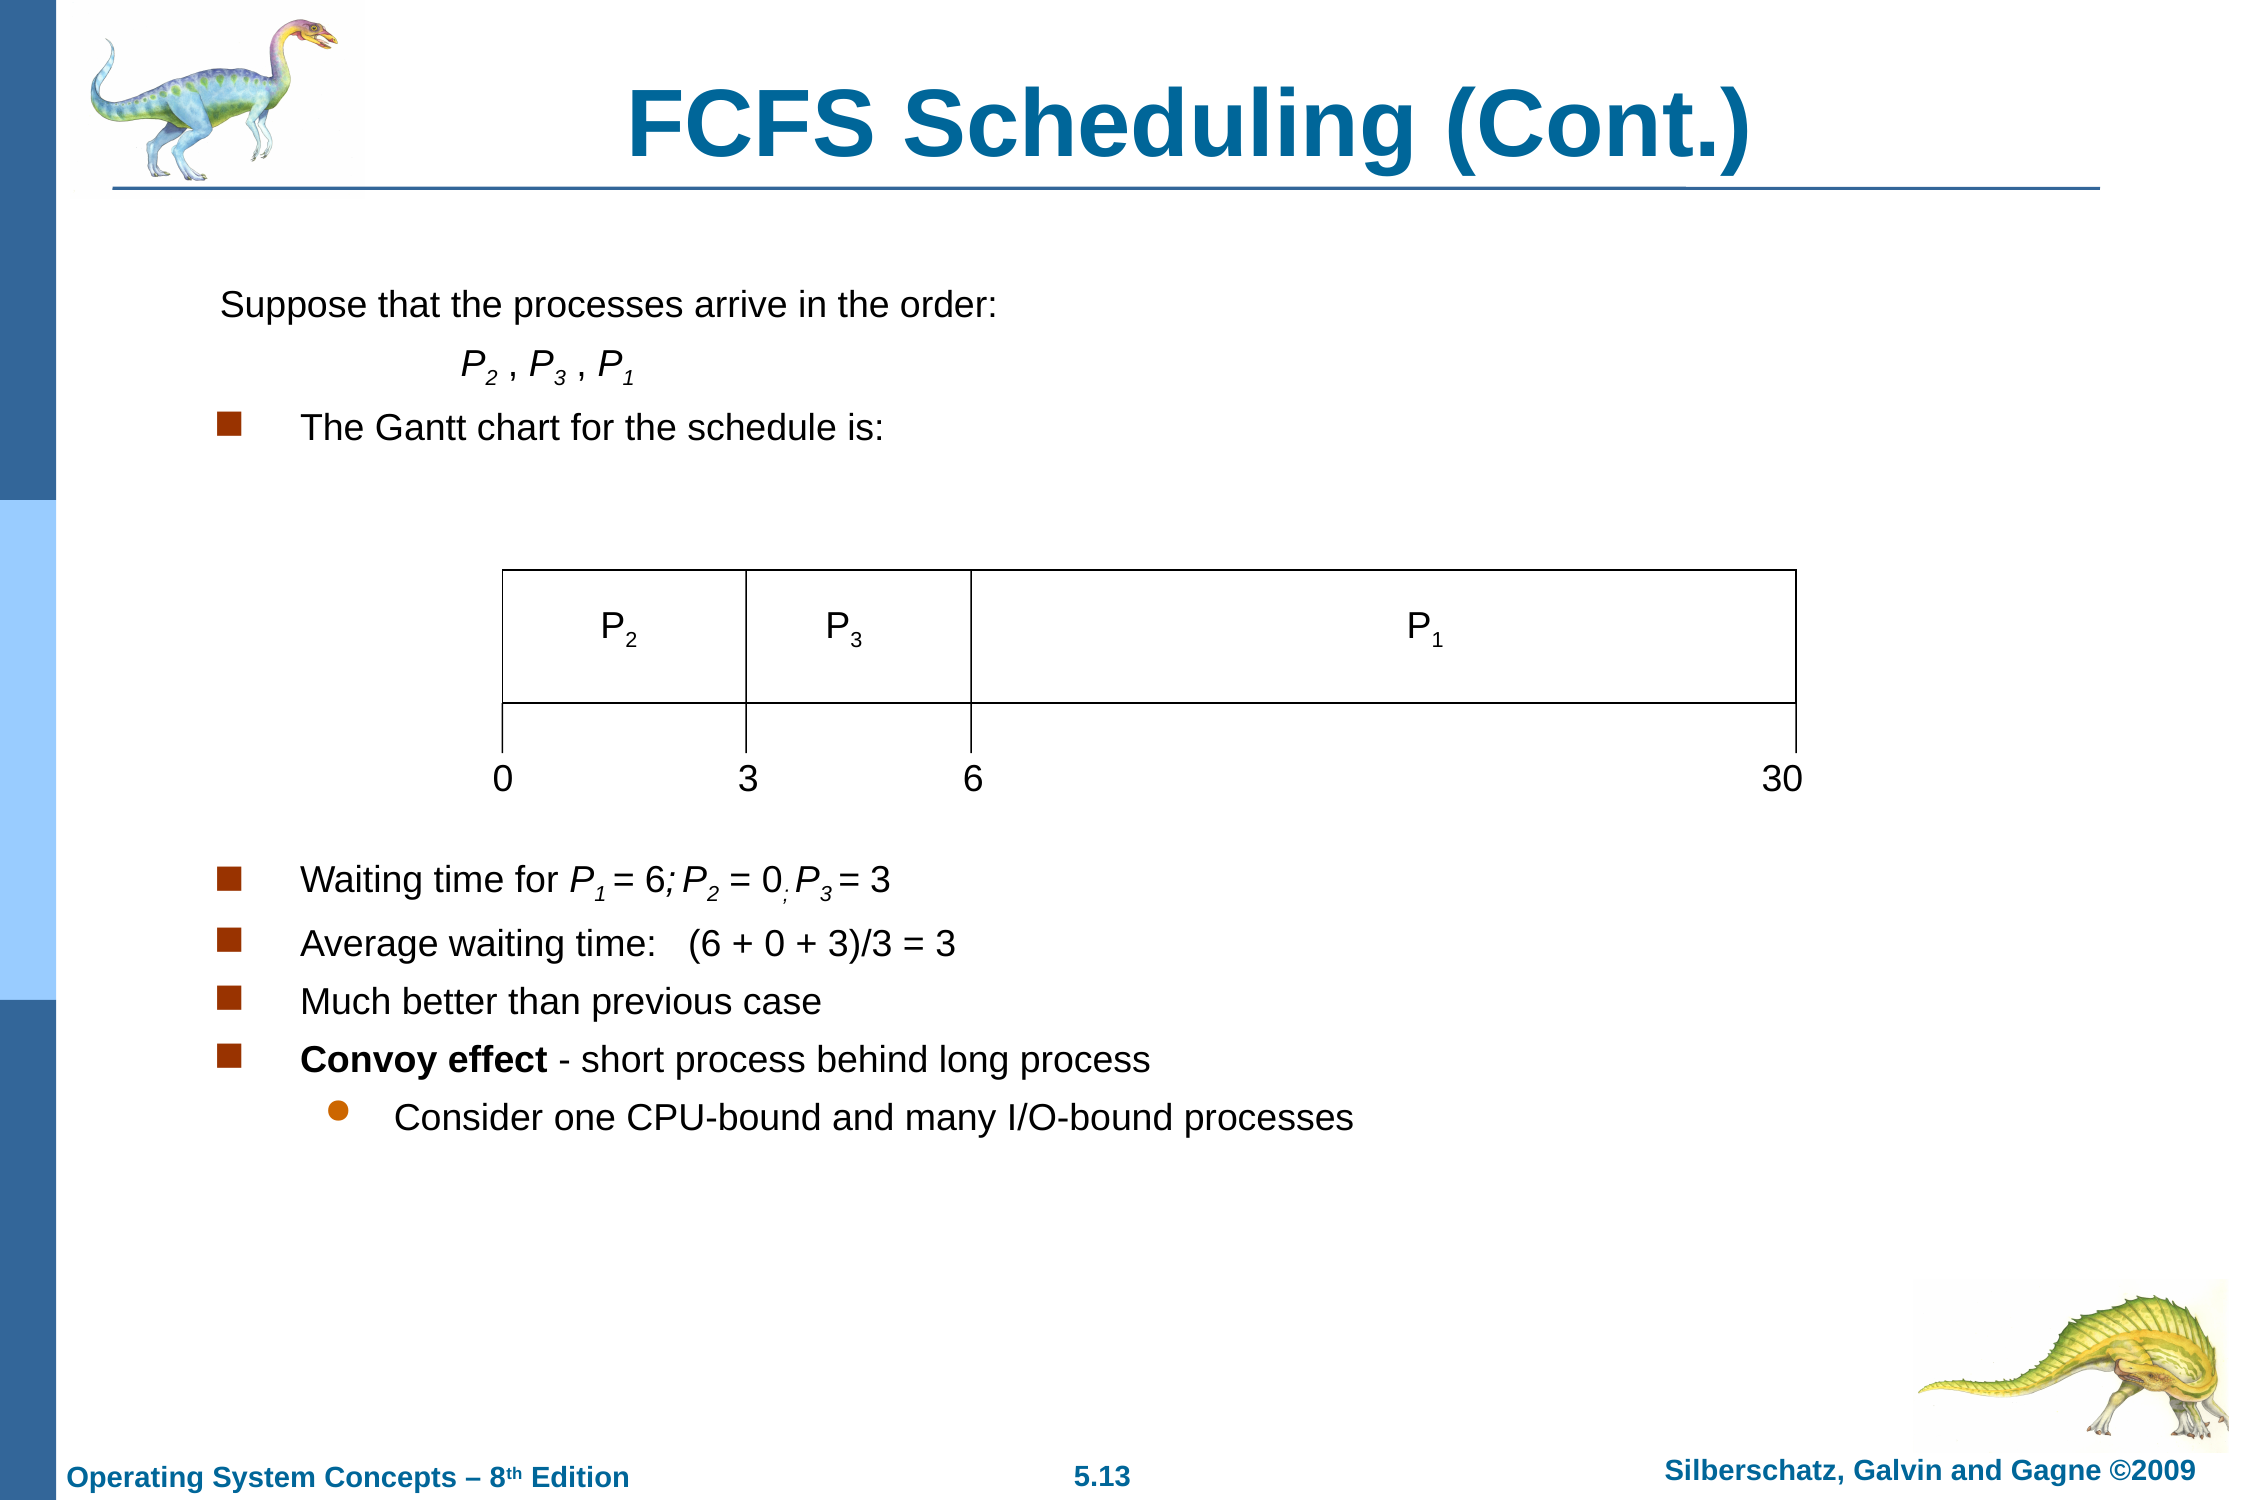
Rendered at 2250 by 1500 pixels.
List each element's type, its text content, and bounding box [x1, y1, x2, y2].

title FCFS Scheduling (Cont.) [241, 60, 2138, 187]
picture [1913, 1279, 2229, 1453]
picture [70, 0, 365, 199]
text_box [477, 569, 1819, 807]
list Suppose that the processes arrive in the order: P2 , P3 , P1 The Gantt chart for the schedule is: Waiting time for P1 = 6; P2 = 0; P3 = 3 Average waiting time: (6 + 0 + 3)/3 = 3 Much better than previous case Convoy effect - short process behind long process Consider one CPU-bound and many I/O-bound processes [198, 269, 2224, 1261]
